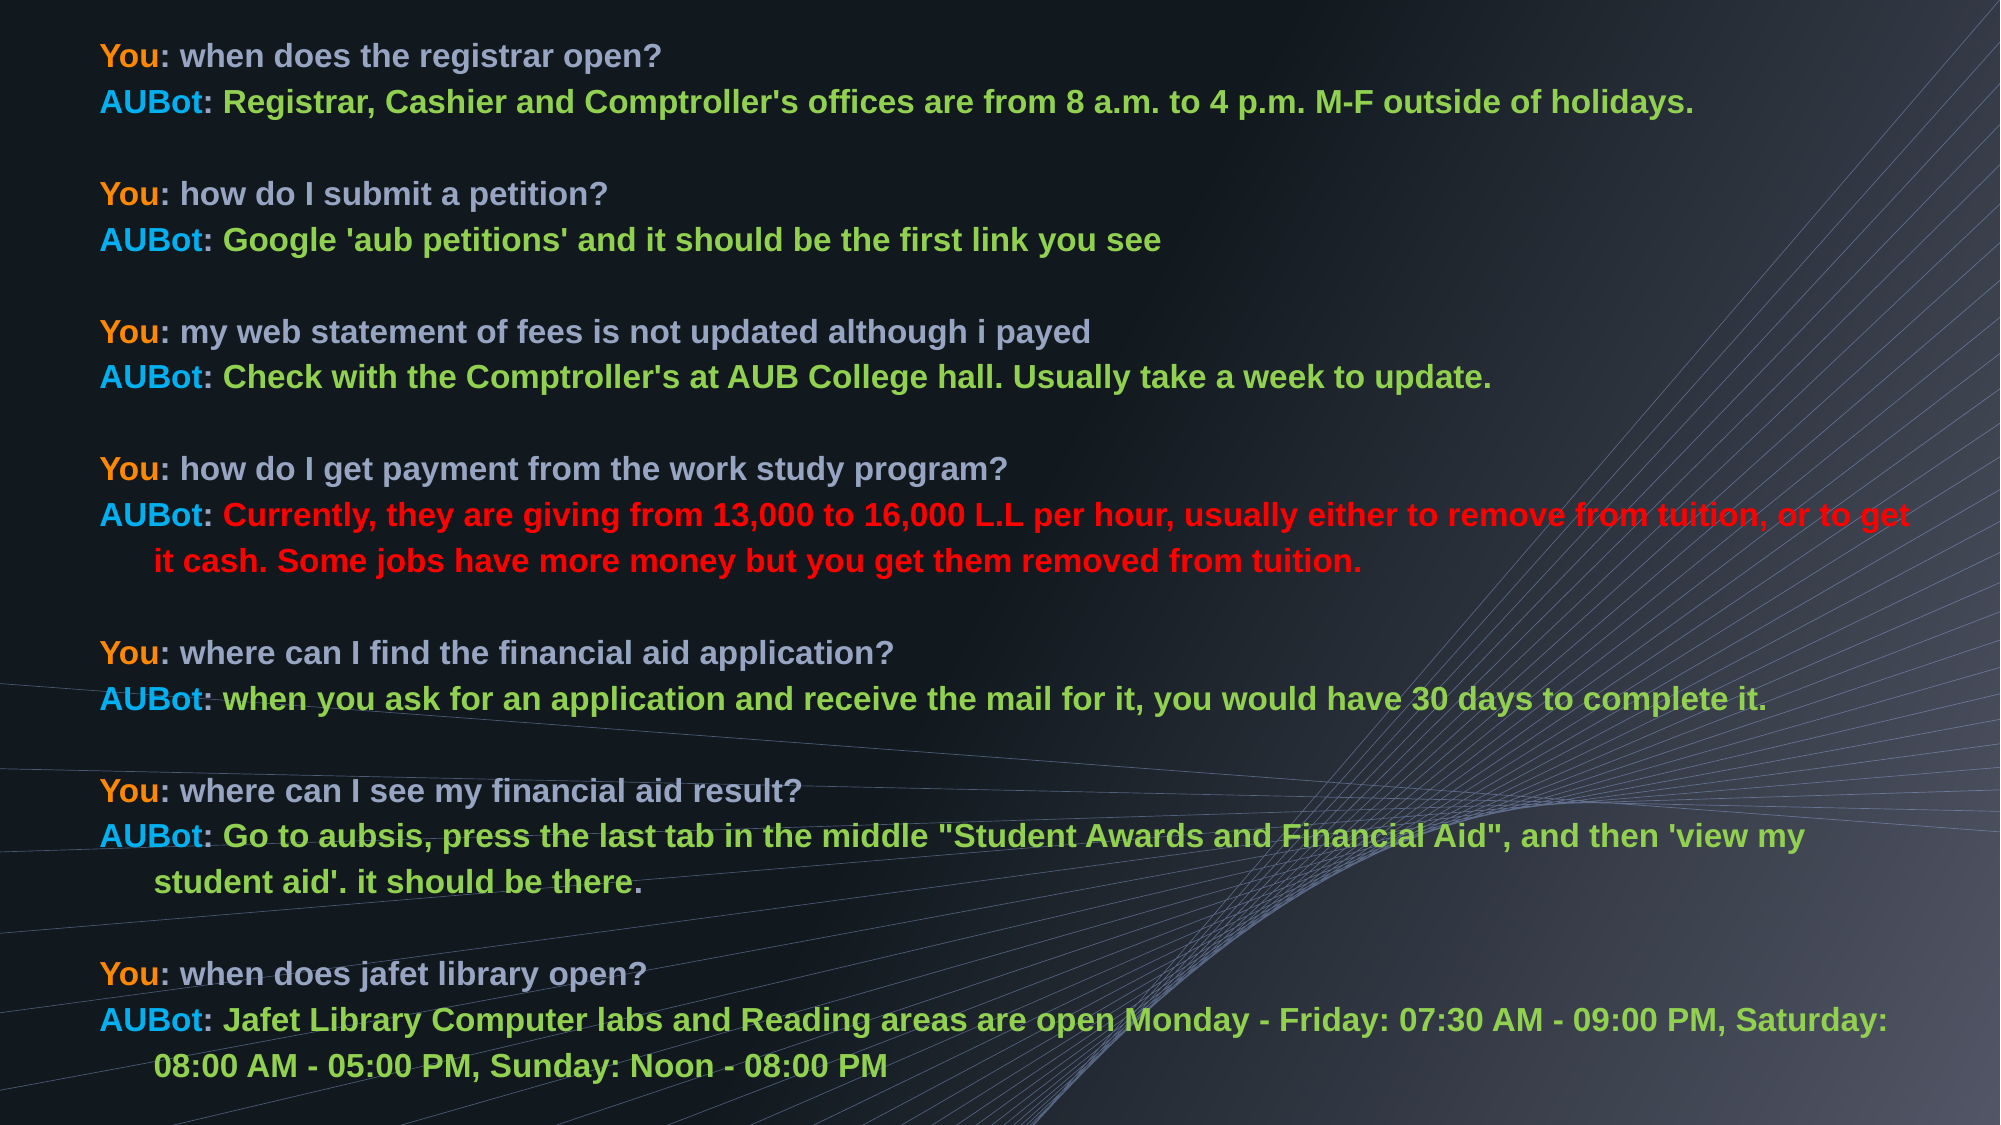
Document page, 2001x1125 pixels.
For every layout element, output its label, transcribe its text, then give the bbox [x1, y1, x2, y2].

subtitle You: when does the registrar open? AUBot: Registrar, Cashier and Comptroller's offices are from 8 a.m. to 4 p.m. M-F outside of holidays. You: how do I submit a petition? AUBot: Google 'aub petitions' and it should be the first link you see You: my web statement of fees is not updated although i payed AUBot: Check with the Comptroller's at AUB College hall. Usually take a week to update. You: how do I get payment from the work study program? AUBot: Currently, they are giving from 13,000 to 16,000 L.L per hour, usually either to remove from tuition, or to get it cash. Some jobs have more money but you get them removed from tuition. You: where can I find the financial aid application? AUBot: when you ask for an application and receive the mail for it, you would have 30 days to complete it. You: where can I see my financial aid result? AUBot: Go to aubsis, press the last tab in the middle "Student Awards and Financial Aid", and then 'view my student aid'. it should be there. You: when does jafet library open? AUBot: Jafet Library Computer labs and Reading areas are open Monday - Friday: 07:30 AM - 09:00 PM, Saturday: 08:00 AM - 05:00 PM, Sunday: Noon - 08:00 PM [78, 28, 1922, 1114]
